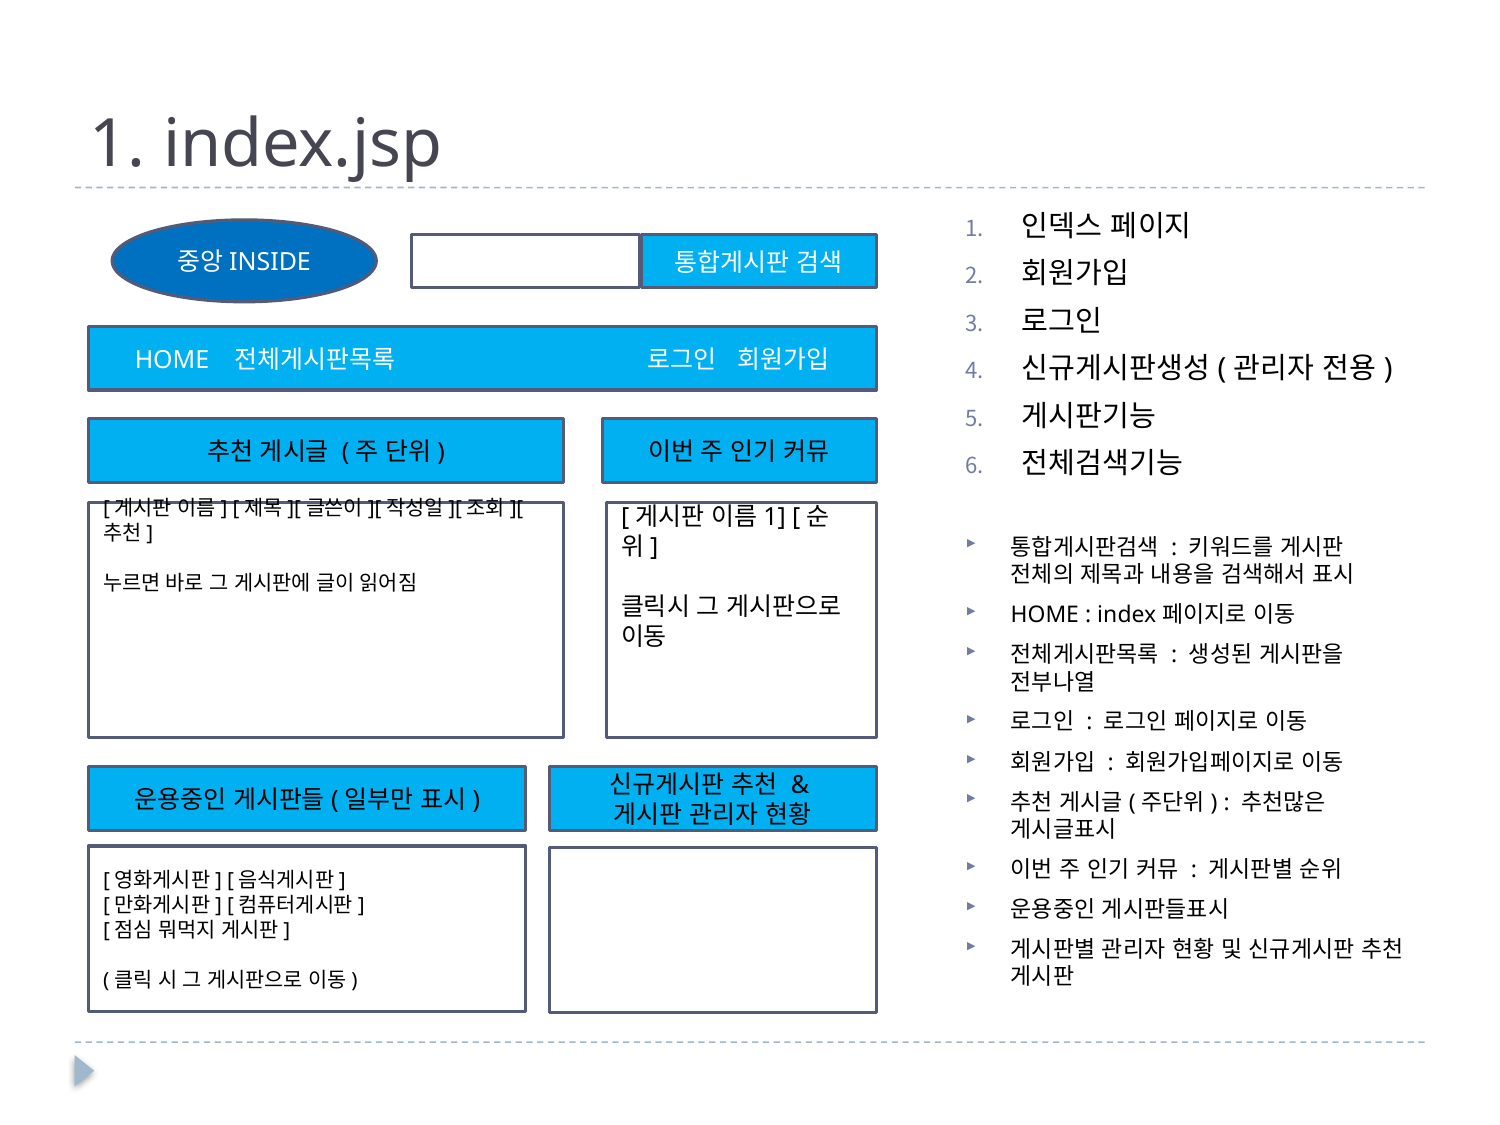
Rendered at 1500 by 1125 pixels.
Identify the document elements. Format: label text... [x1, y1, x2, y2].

text_box [게시판 이름1] [순위] 클릭시 그 게시판으로 이동 [605, 501, 878, 739]
text_box [410, 233, 640, 289]
text_box [548, 846, 878, 1014]
list 인덱스 페이지 회원가입 로그인 신규게시판생성(관리자 전용) 게시판기능 전체검색기능 통합게시판검색 : 키워드를 게시판 전체의 제목과 내용을 검색해서 표시 HOME : index페이지로 이동 전체게시판목록 : 생성된 게시판을 전부나열 로그인 : 로그인 페이지로 이동 회원가입 : 회원가입페이지로 이동 추천 게시글(주단위) : 추천많은 게시글표시 이번 주 인기 커뮤 : 게시판별 순위 운용중인 게시판들표시 게시판별 관리자 현황 및 신규게시판 추천 게시판 [950, 200, 1425, 1010]
text_box 중앙INSIDE [110, 218, 378, 304]
text_box 추천 게시글 (주 단위) [87, 417, 565, 484]
text_box [게시판 이름] [제목][글쓴이][작성일][조회][추천] 누르면 바로 그 게시판에 글이 읽어짐 [87, 501, 565, 739]
text_box 이번 주 인기 커뮤 [601, 417, 878, 484]
title 1. index.jsp [75, 24, 1425, 188]
text_box 통합게시판 검색 [640, 233, 878, 289]
text_box [영화게시판] [음식게시판] [만화게시판] [컴퓨터게시판] [점심 뭐먹지 게시판] (클릭 시 그 게시판으로 이동) [87, 844, 527, 1013]
text_box 신규게시판 추천 & 게시판 관리자 현황 [548, 765, 878, 832]
text_box HOME 전체게시판목록 로그인 회원가입 [87, 325, 878, 392]
text_box 운용중인 게시판들(일부만 표시) [87, 765, 527, 832]
